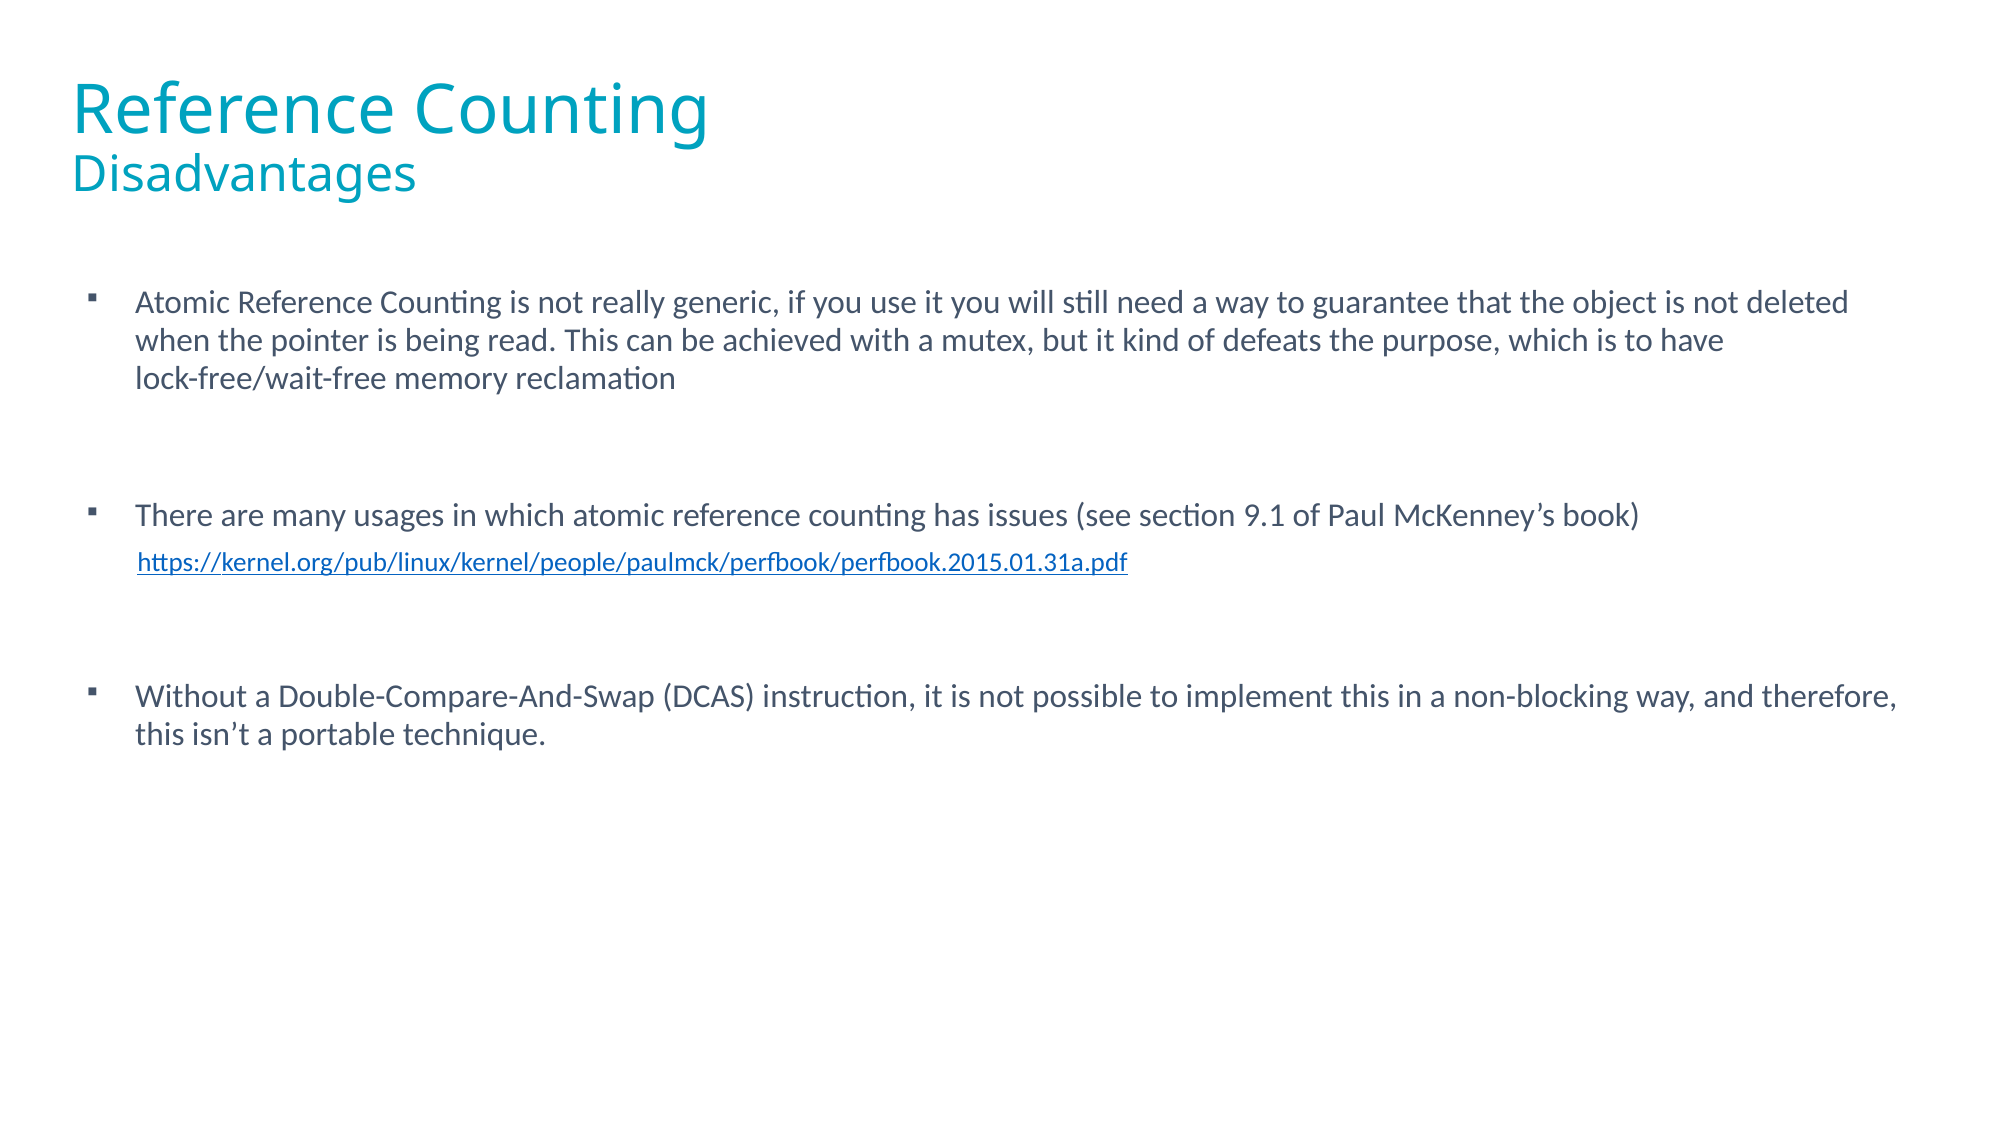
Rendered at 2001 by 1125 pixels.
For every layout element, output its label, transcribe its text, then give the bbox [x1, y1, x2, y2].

list Atomic Reference Counting is not really generic, if you use it you will still need a way to guarantee that the object is not deleted when the pointer is being read. This can be achieved with a mutex, but it kind of defeats the purpose, which is to have lock-free/wait-free memory reclamation There are many usages in which atomic reference counting has issues (see section 9.1 of Paul McKenney’s book) https://kernel.org/pub/linux/kernel/people/paulmck/perfbook/perfbook.2015.01.31a.pdf Without a Double-Compare-And-Swap (DCAS) instruction, it is not possible to implement this in a non-blocking way, and therefore, this isn’t a portable technique. [53, 273, 1931, 988]
title Reference Counting Disadvantages [56, 66, 1951, 226]
